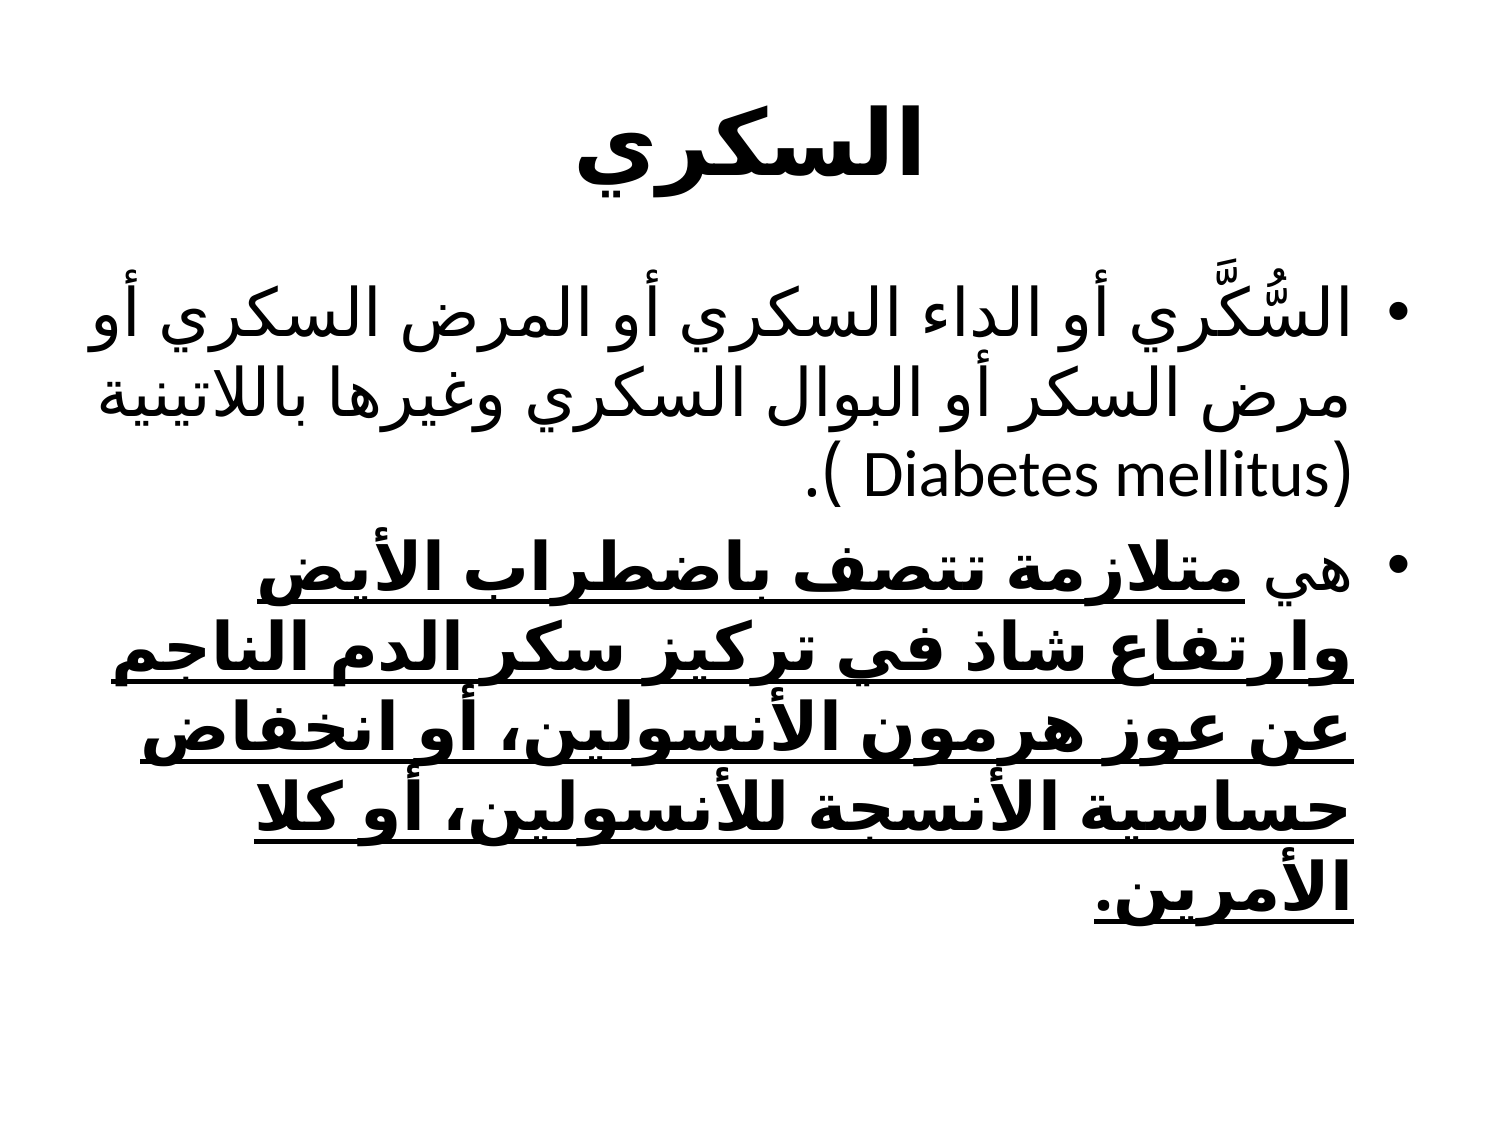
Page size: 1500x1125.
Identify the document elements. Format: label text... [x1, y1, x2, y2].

title السكري [75, 45, 1425, 233]
list السُّكَّري أو الداء السكري أو المرض السكري أو مرض السكر أو البوال السكري وغيرها باللاتينية (Diabetes mellitus ). هي متلازمة تتصف باضطراب الأيض وارتفاع شاذ في تركيز سكر الدم الناجم عن عوز هرمون الأنسولين، أو انخفاض حساسية الأنسجة للأنسولين، أو كلا الأمرين. [75, 262, 1425, 1005]
